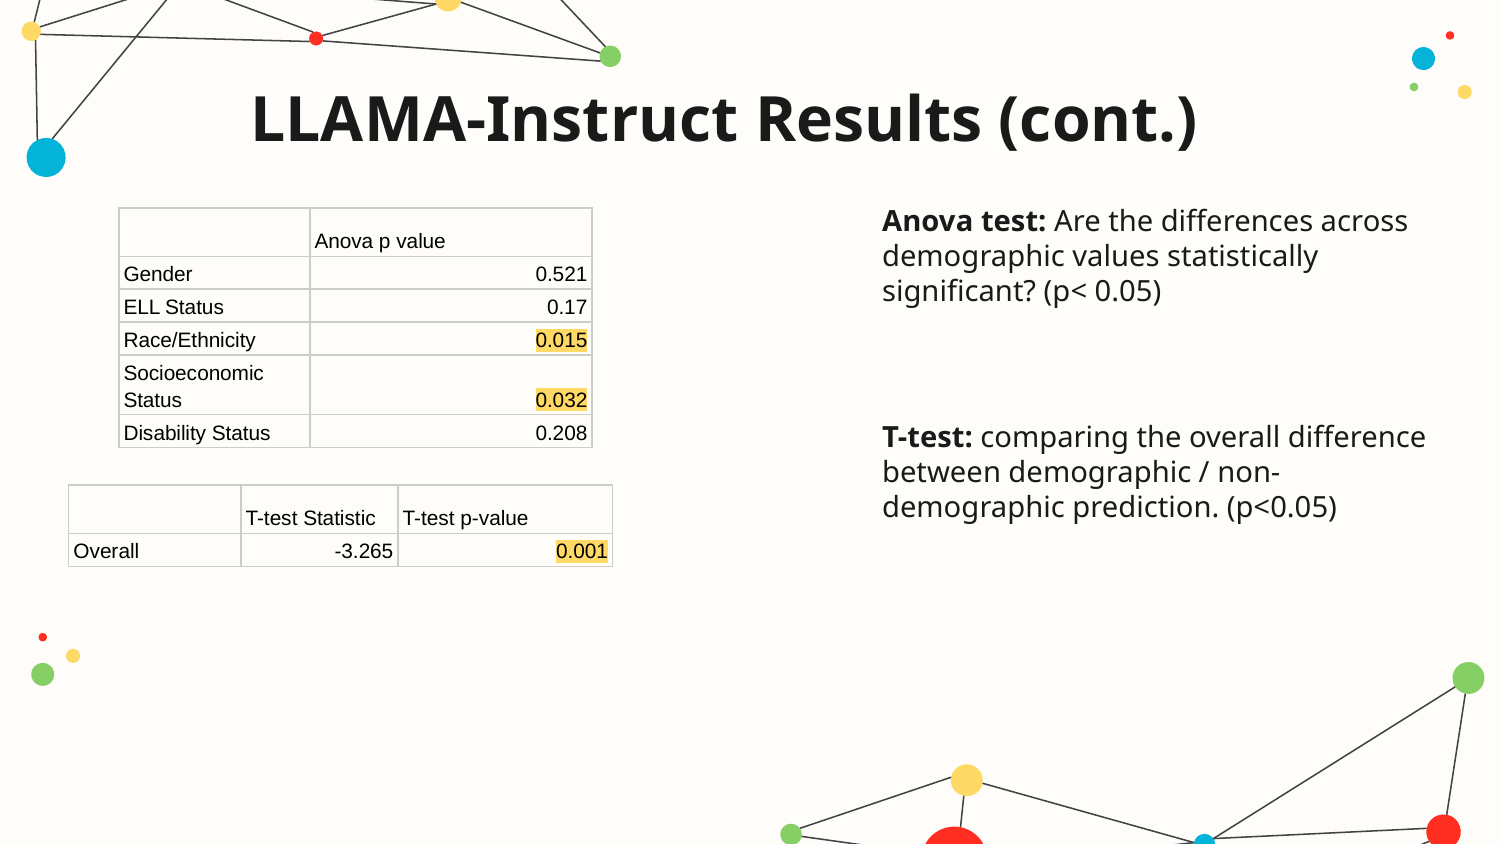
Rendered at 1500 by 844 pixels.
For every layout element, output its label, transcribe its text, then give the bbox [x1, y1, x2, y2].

table_cell 0.17 [311, 290, 591, 321]
table_cell Disability Status [120, 415, 309, 447]
table_header [69, 486, 240, 533]
table_cell Overall [69, 534, 240, 566]
table_cell Gender [120, 257, 309, 288]
table_cell 0.208 [311, 415, 591, 447]
table_header T-test p-value [399, 486, 612, 533]
title LLAMA-Instruct Results (cont.) [235, 63, 1256, 339]
table_cell -3.265 [242, 534, 397, 566]
table_cell Race/Ethnicity [120, 323, 309, 354]
text_box T-test: comparing the overall difference between demographic / non-demographic prediction. (p<0.05) [867, 403, 1457, 555]
table_cell 0.521 [311, 257, 591, 288]
table_header T-test Statistic [242, 486, 397, 533]
table_cell 0.015 [311, 323, 591, 354]
text_box Anova test: Are the differences across demographic values statistically significant? (p< 0.05) [867, 187, 1457, 339]
table_header Anova p value [311, 209, 591, 256]
table_cell ELL Status [120, 290, 309, 321]
table_cell Socioeconomic Status [120, 356, 309, 414]
table_header [120, 209, 309, 256]
table_cell 0.001 [399, 534, 612, 566]
table_cell 0.032 [311, 356, 591, 414]
